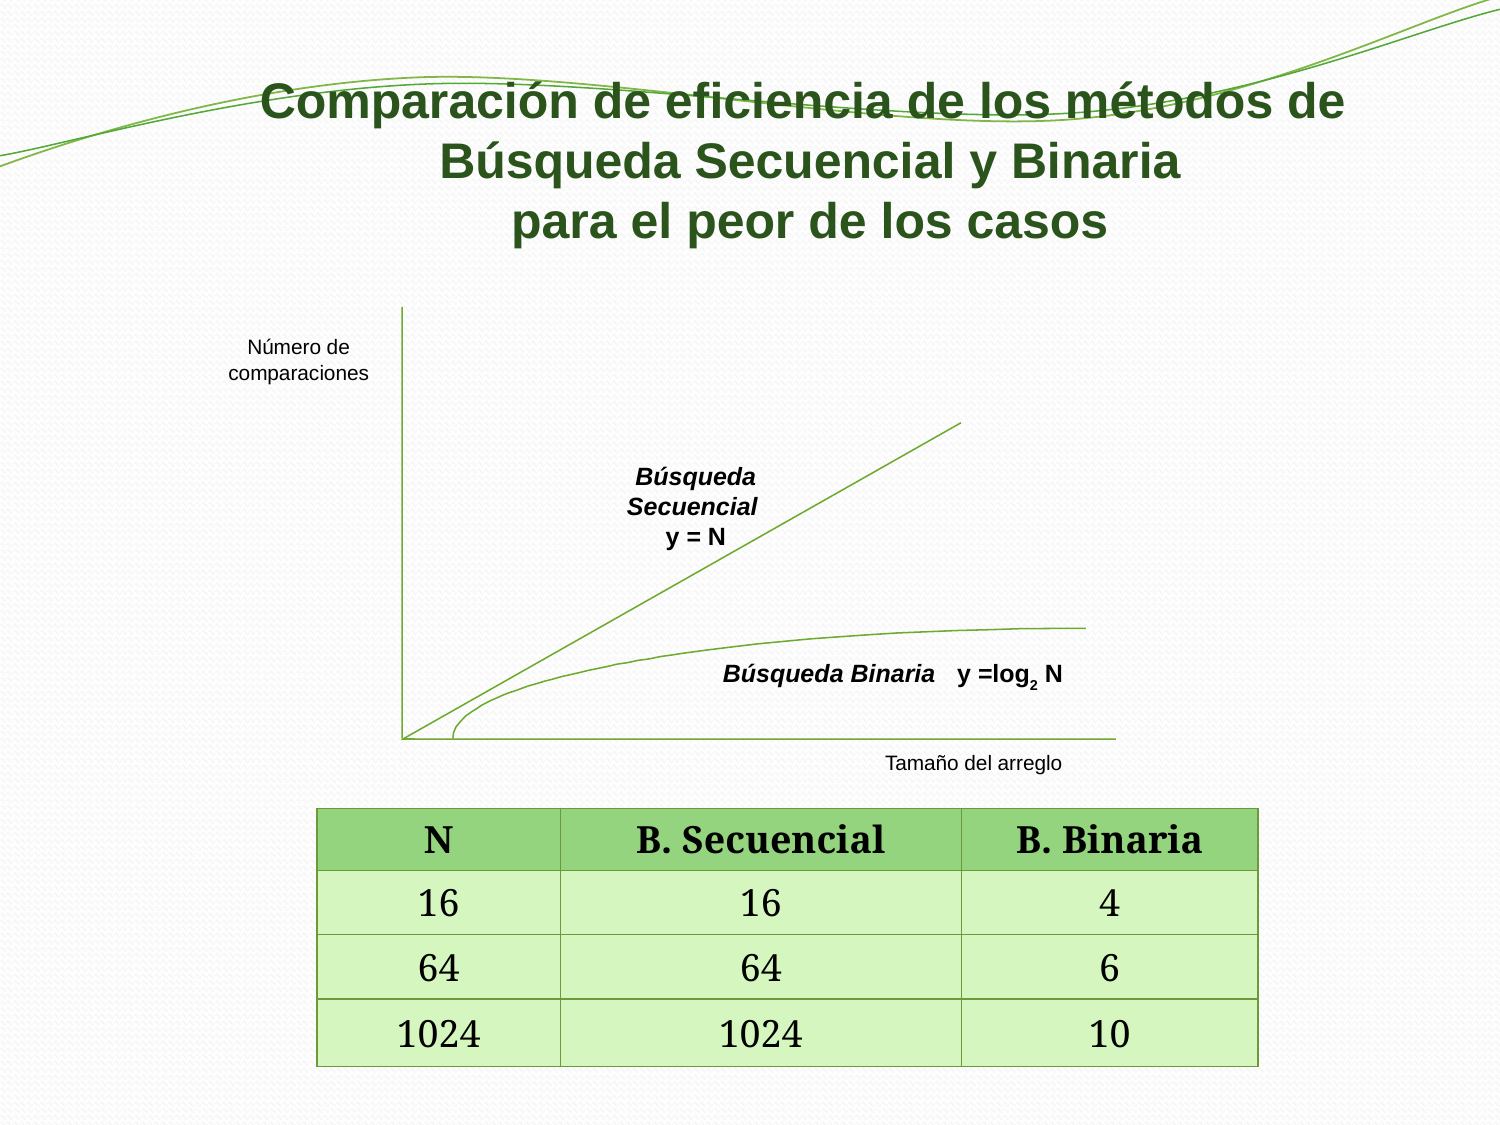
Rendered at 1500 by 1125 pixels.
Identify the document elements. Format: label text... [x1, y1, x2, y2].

table_cell 1/2 (N² - N) [962, 809, 1135, 847]
table_cell 1024 [561, 1000, 961, 1066]
table_header N [318, 847, 560, 870]
table_cell 10 [962, 1000, 1257, 1066]
table_header B. Secuencial [561, 847, 961, 870]
text_box Comparación de eficiencia de los métodos de Búsqueda Secuencial y Binaria para el peor de los casos [53, 55, 1500, 273]
table_cell 64 [318, 935, 560, 998]
table_cell 4 [962, 871, 1257, 934]
table_cell 16 [561, 871, 961, 934]
table_cell 6 [962, 935, 1257, 998]
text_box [201, 306, 1129, 835]
table_cell 1024 [318, 1000, 560, 1066]
table_cell 64 [561, 935, 961, 998]
table_header B. Binaria [962, 809, 1257, 870]
table_cell 16 [318, 871, 560, 934]
